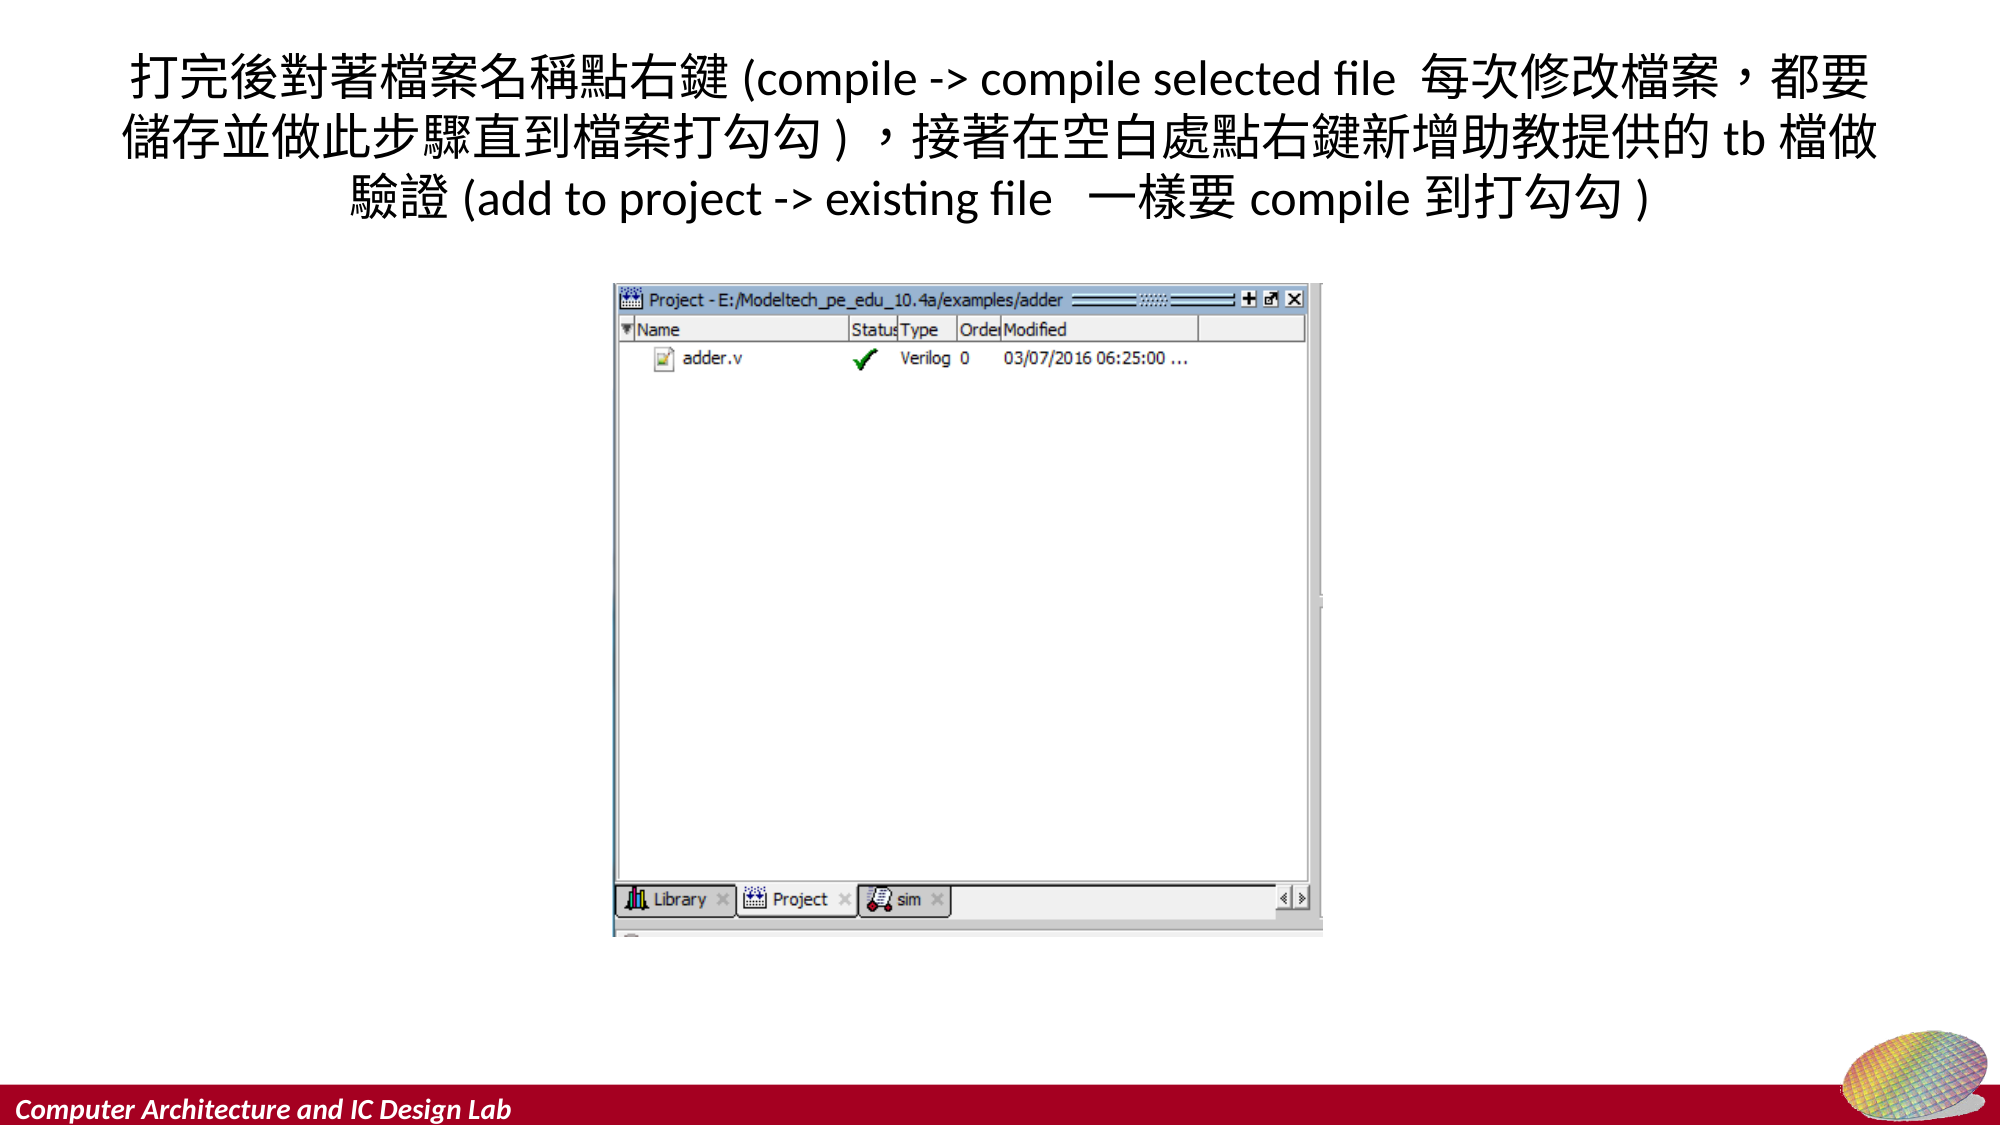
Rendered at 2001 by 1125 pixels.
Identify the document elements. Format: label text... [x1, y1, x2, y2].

title 打完後對著檔案名稱點右鍵(compile -> compile selected file 每次修改檔案，都要儲存並做此步驟直到檔案打勾勾)，接著在空白處點右鍵新增助教提供的tb檔做驗證(add to project -> existing file 一樣要compile到打勾勾) [99, 64, 1901, 207]
picture [1840, 1028, 1991, 1123]
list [612, 283, 1323, 937]
